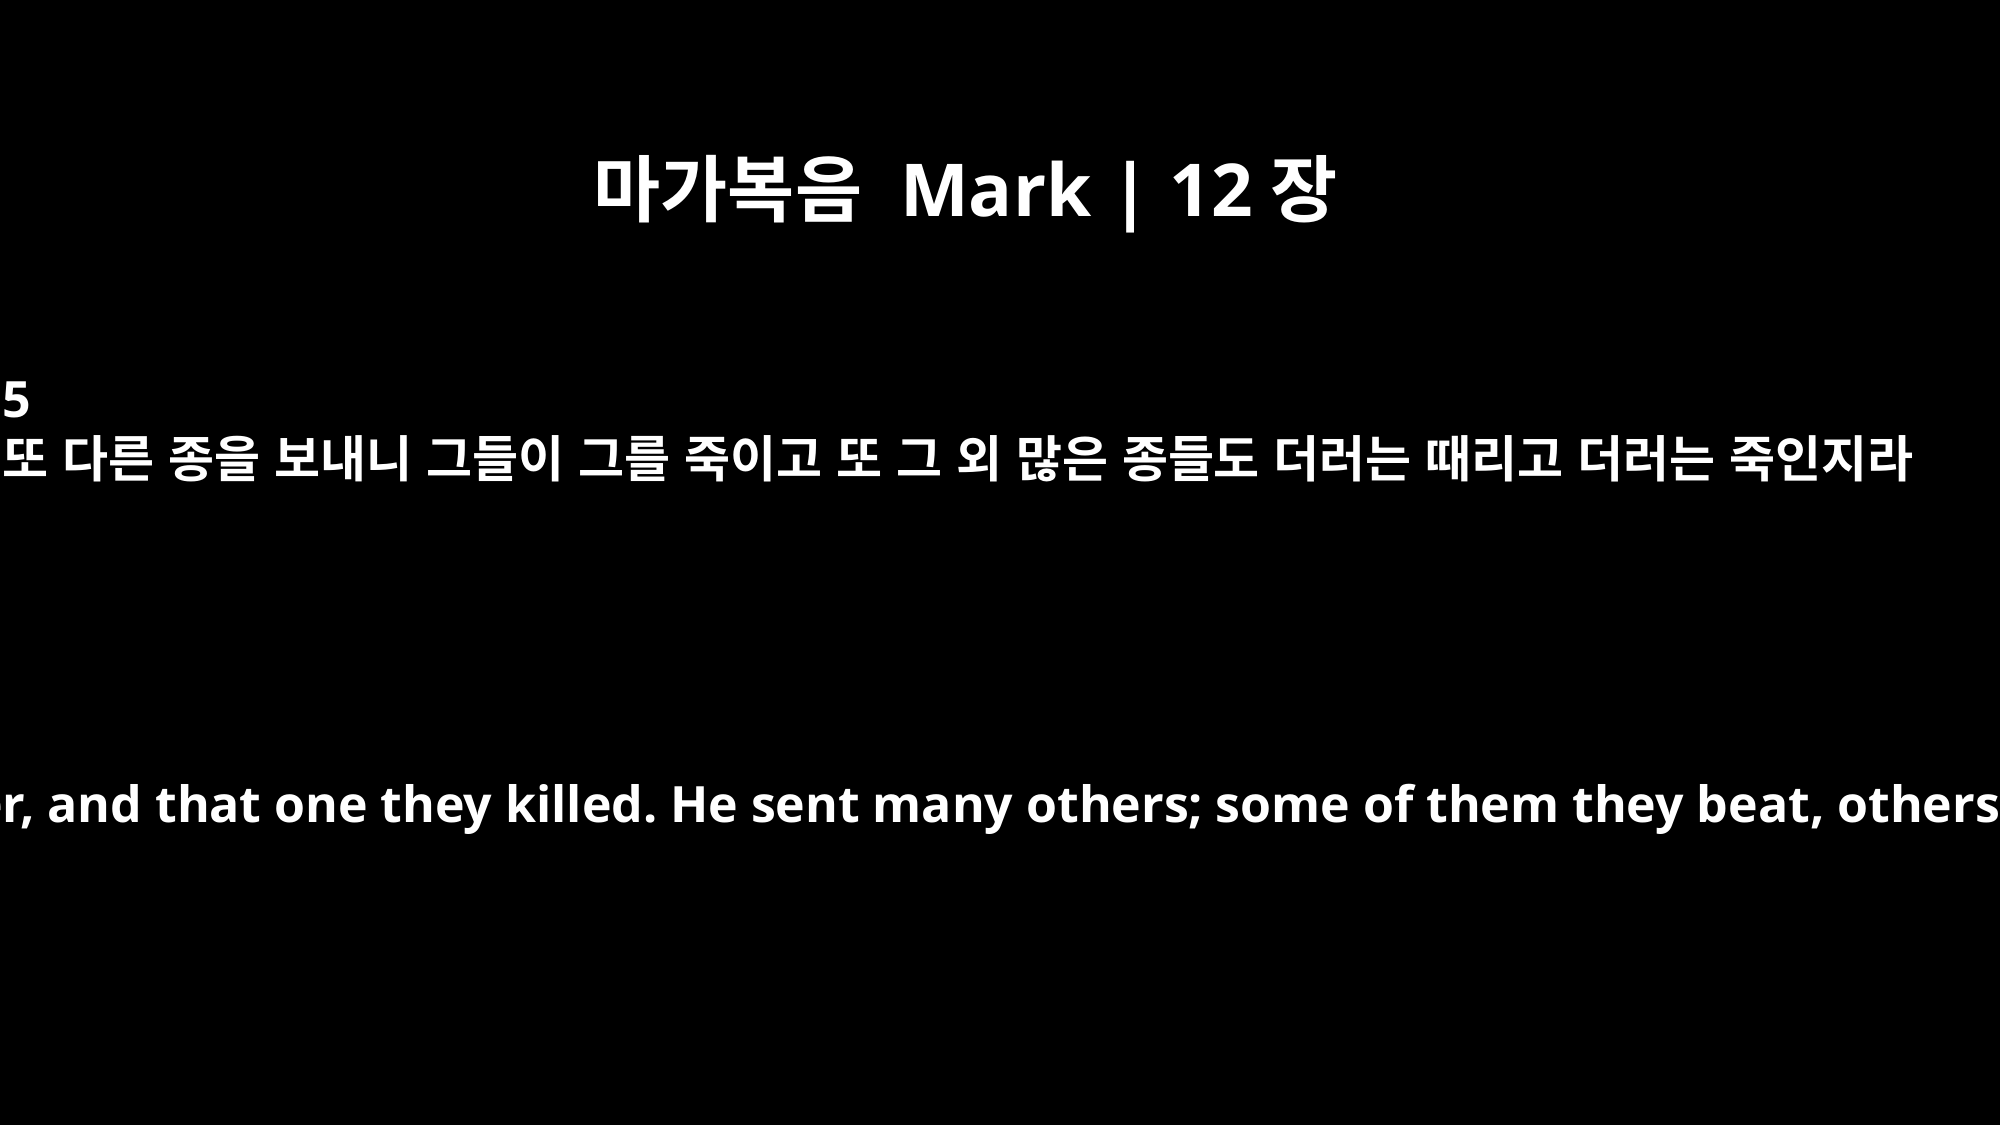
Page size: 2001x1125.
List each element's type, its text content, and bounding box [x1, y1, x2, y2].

text_box 5 또 다른 종을 보내니 그들이 그를 죽이고 또 그 외 많은 종들도 더러는 때리고 더러는 죽인지라 [0, 359, 1930, 495]
text_box He sent still another, and that one they killed. He sent many others; some of them they beat, others they killed. [0, 764, 2000, 840]
text_box 마가복음 Mark | 12장 [578, 136, 1354, 239]
